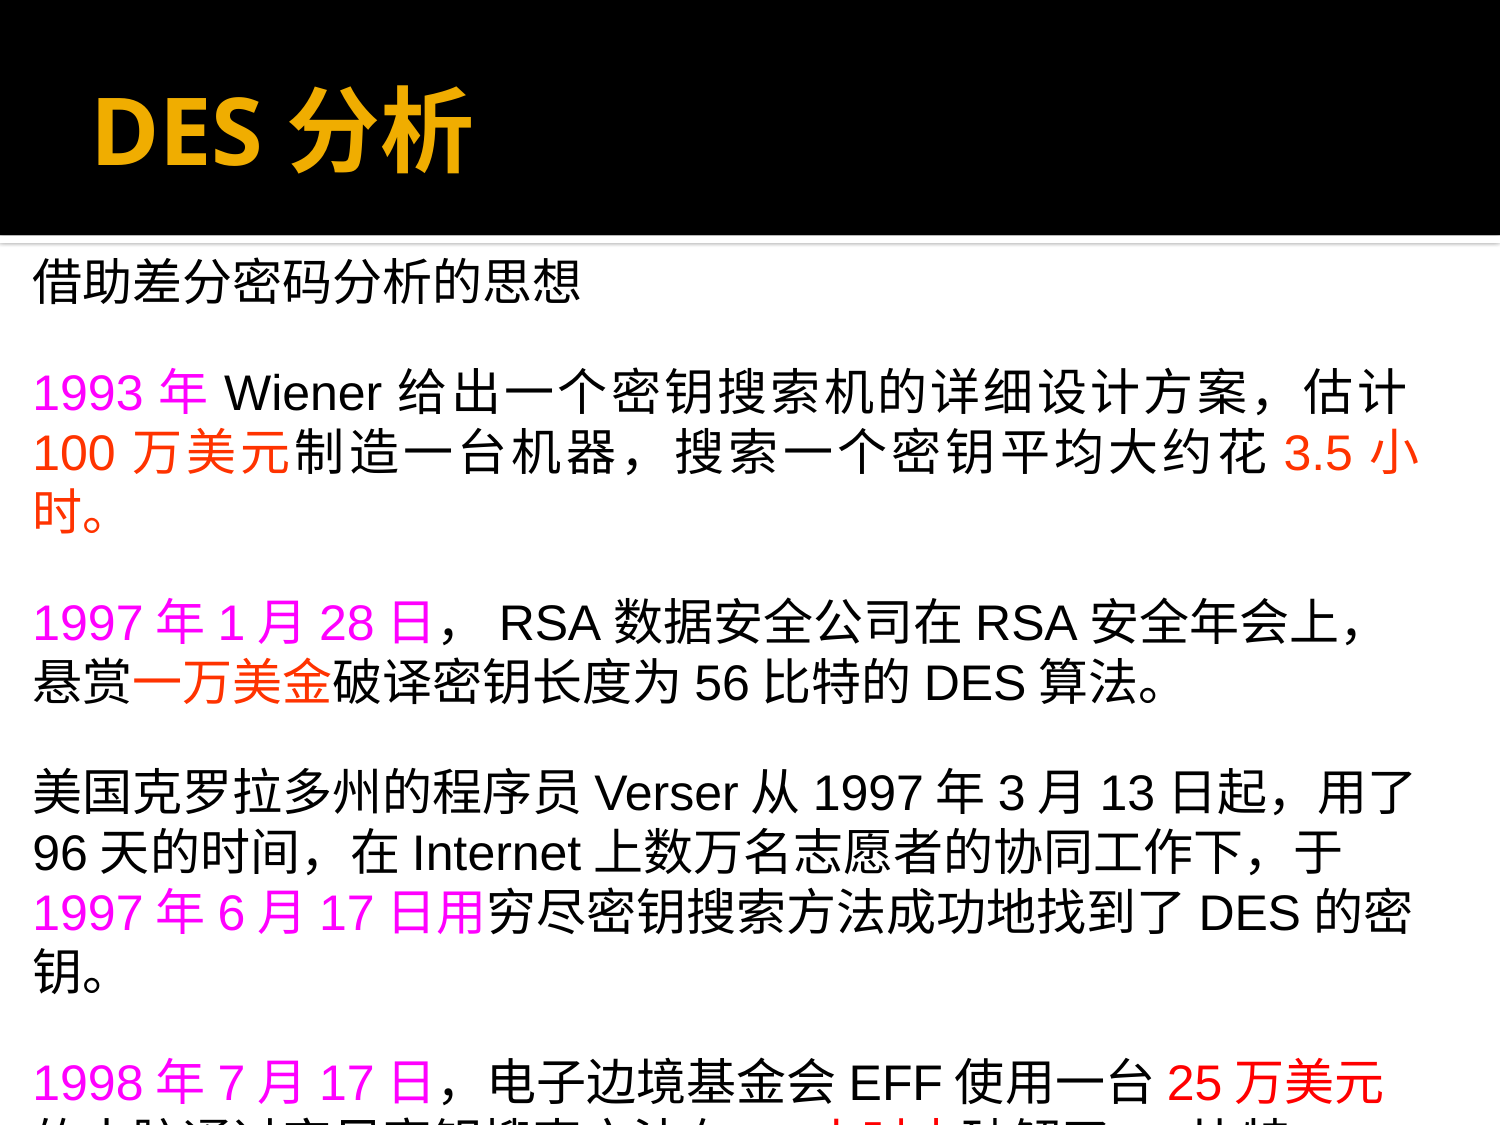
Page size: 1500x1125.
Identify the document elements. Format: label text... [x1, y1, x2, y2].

title DES分析 [75, 25, 1425, 231]
text_box 借助差分密码分析的思想 1993年Wiener给出一个密钥搜索机的详细设计方案，估计100万美元制造一台机器，搜索一个密钥平均大约花3.5小时。 1997年1月28日，RSA数据安全公司在RSA安全年会上，悬赏一万美金破译密钥长度为56比特的DES算法。 美国克罗拉多州的程序员Verser从1997年3月13日起，用了96天的时间，在Internet上数万名志愿者的协同工作下，于1997年6月17日用穷尽密钥搜索方法成功地找到了DES的密钥。 1998年7月17日，电子边境基金会EFF使用一台25万美元的电脑通过穷尽密钥搜索方法在56小时内破解了56比特DES。1999年的RSA会议期间，穷尽密钥搜索时间减少到不足24小时。 [17, 243, 1435, 1125]
